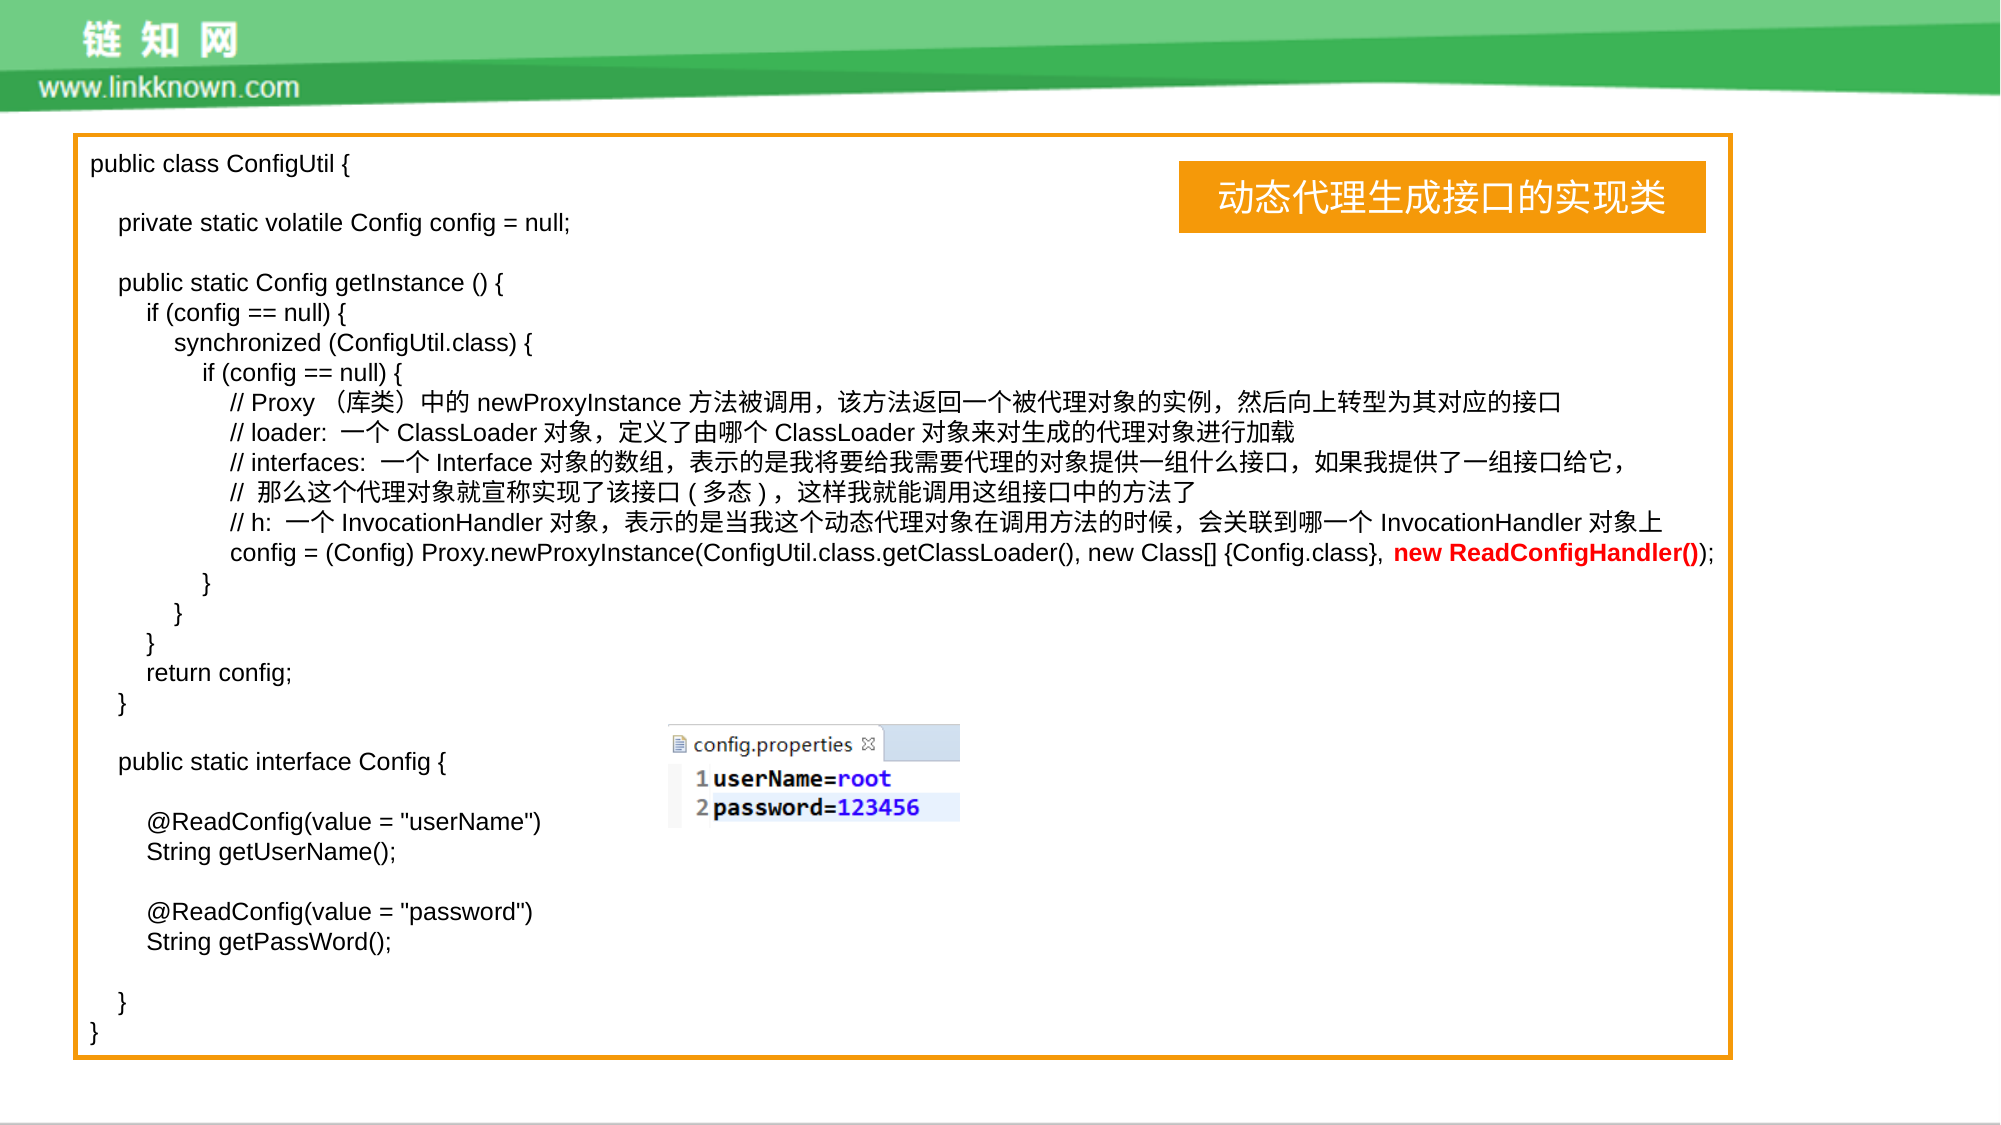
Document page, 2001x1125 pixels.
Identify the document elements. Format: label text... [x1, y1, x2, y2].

picture [0, 0, 2001, 1125]
text_box 动态代理生成接口的实现类 [1177, 158, 1708, 235]
text_box public class ConfigUtil { private static volatile Config config = null; public static Config getInstance () { if (config == null) { synchronized (ConfigUtil.class) { if (config == null) { // Proxy（库类）中的newProxyInstance方法被调用，该方法返回一个被代理对象的实例，然后向上转型为其对应的接口 // loader: 一个ClassLoader对象，定义了由哪个ClassLoader对象来对生成的代理对象进行加载 // interfaces: 一个Interface对象的数组，表示的是我将要给我需要代理的对象提供一组什么接口，如果我提供了一组接口给它， // 那么这个代理对象就宣称实现了该接口(多态)，这样我就能调用这组接口中的方法了 // h: 一个InvocationHandler对象，表示的是当我这个动态代理对象在调用方法的时候，会关联到哪一个InvocationHandler对象上 config = (Config) Proxy.newProxyInstance(ConfigUtil.class.getClassLoader(), new Class[] {Config.class}, new ReadConfigHandler()); } } } return config; } public static interface Config { @ReadConfig(value = "userName") String getUserName(); @ReadConfig(value = "password") String getPassWord(); } } [74, 134, 1731, 1058]
